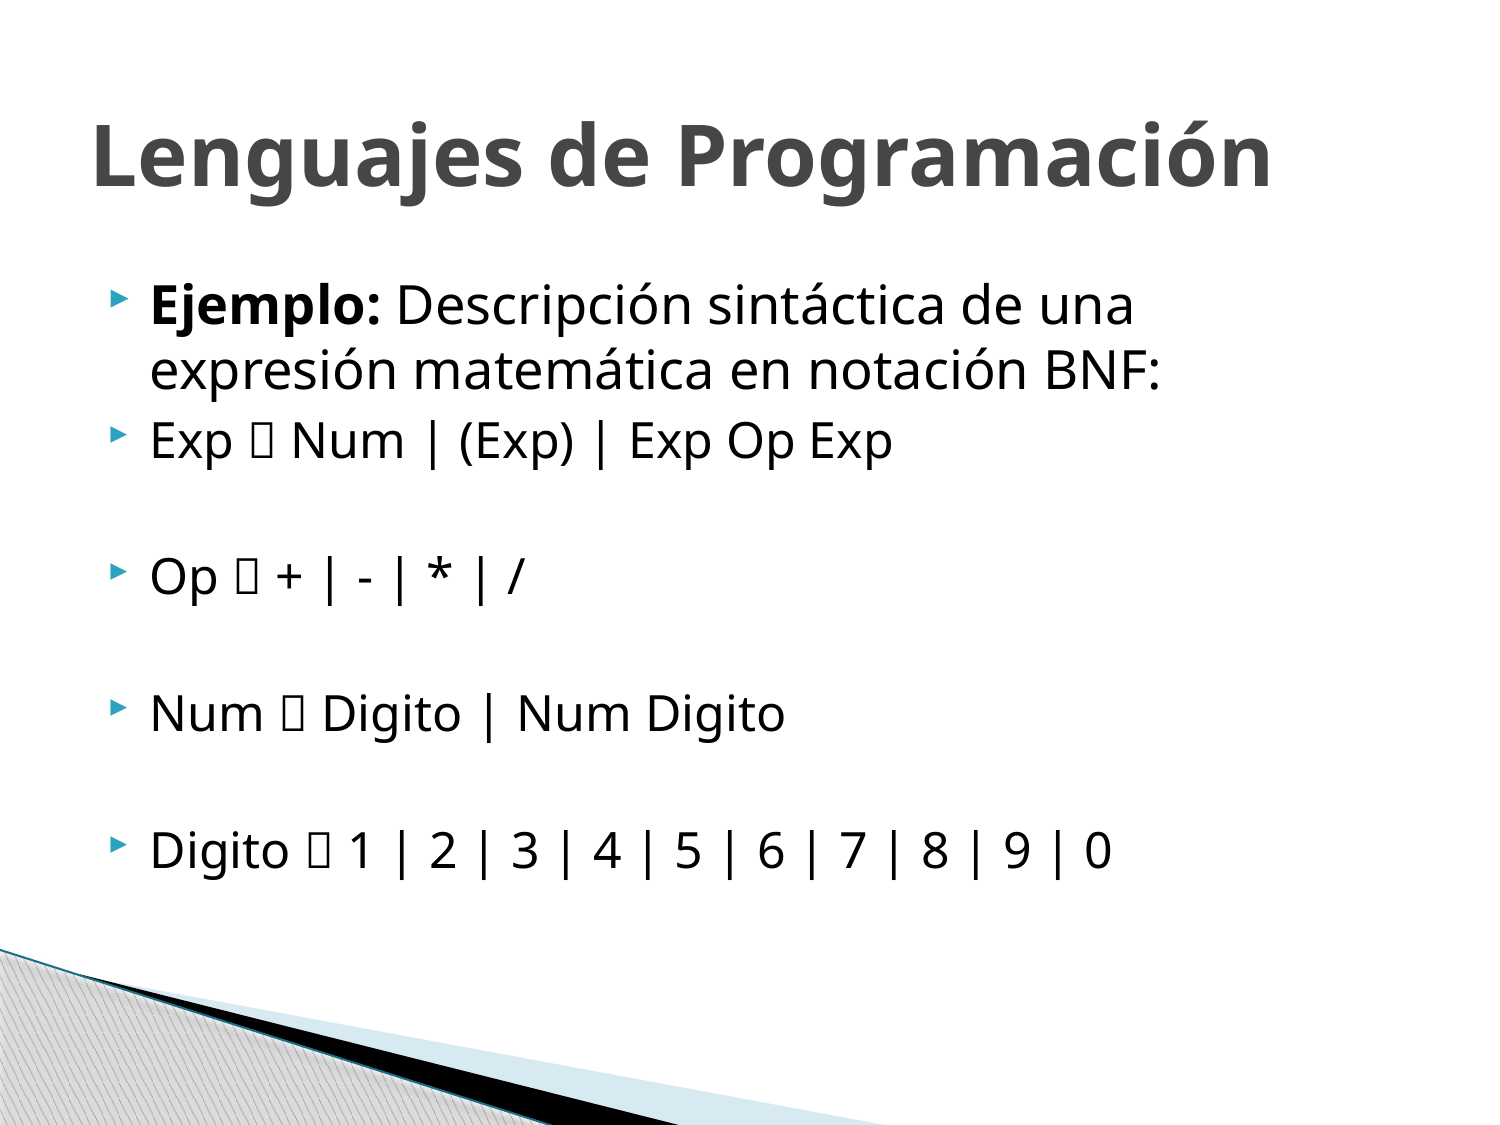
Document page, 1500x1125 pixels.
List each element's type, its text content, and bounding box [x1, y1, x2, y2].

title Lenguajes de Programación [75, 42, 1425, 263]
list Ejemplo: Descripción sintáctica de una expresión matemática en notación BNF: Exp  Num | (Exp) | Exp Op Exp Op  + | - | * | / Num  Digito | Num Digito Digito  1 | 2 | 3 | 4 | 5 | 6 | 7 | 8 | 9 | 0 [75, 263, 1412, 1047]
